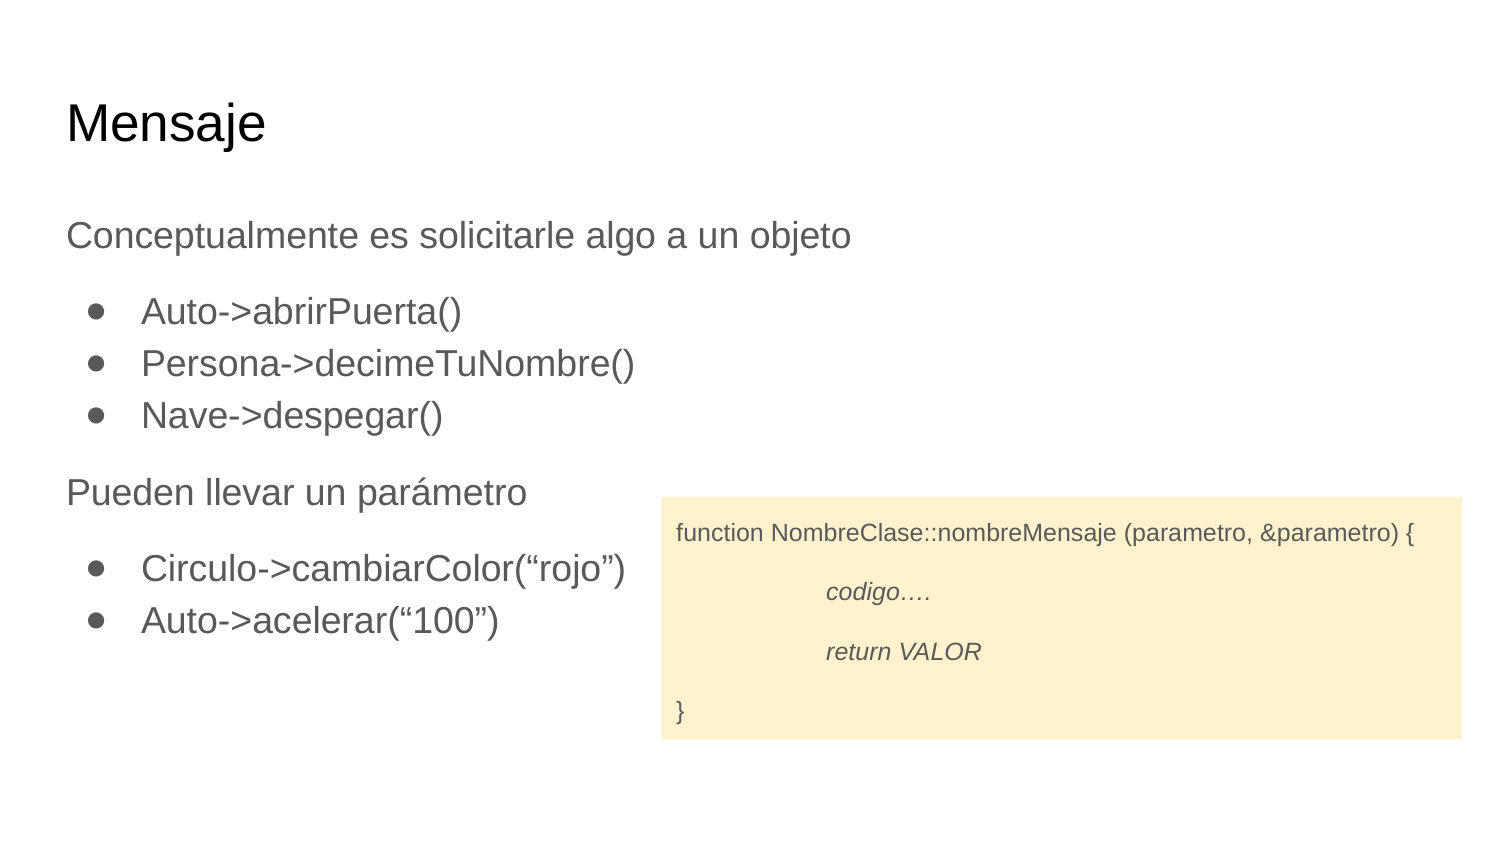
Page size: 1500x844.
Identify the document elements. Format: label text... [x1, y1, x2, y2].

text_box function NombreClase::nombreMensaje (parametro, &parametro) { codigo…. return VALOR } [661, 496, 1462, 740]
list Conceptualmente es solicitarle algo a un objeto Auto->abrirPuerta() Persona->decimeTuNombre() Nave->despegar() Pueden llevar un parámetro Circulo->cambiarColor(“rojo”) Auto->acelerar(“100”) [51, 189, 1449, 750]
title Mensaje [51, 72, 1449, 167]
